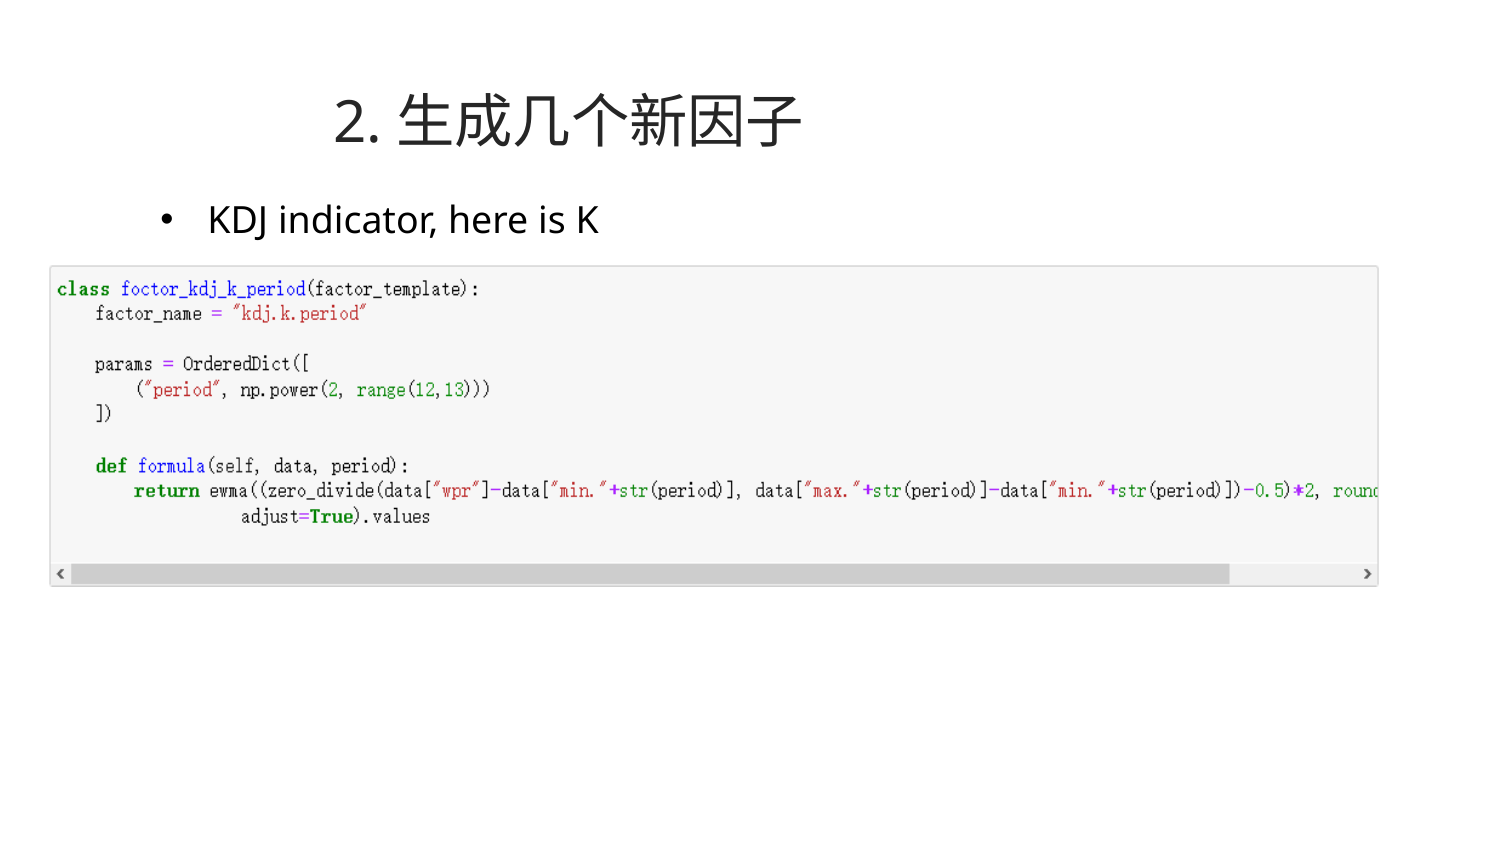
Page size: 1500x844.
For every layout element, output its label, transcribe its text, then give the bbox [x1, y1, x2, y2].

title 2.生成几个新因子 [319, 76, 1416, 188]
text_box KDJ indicator, here is K [145, 188, 1438, 248]
picture [40, 256, 1380, 588]
